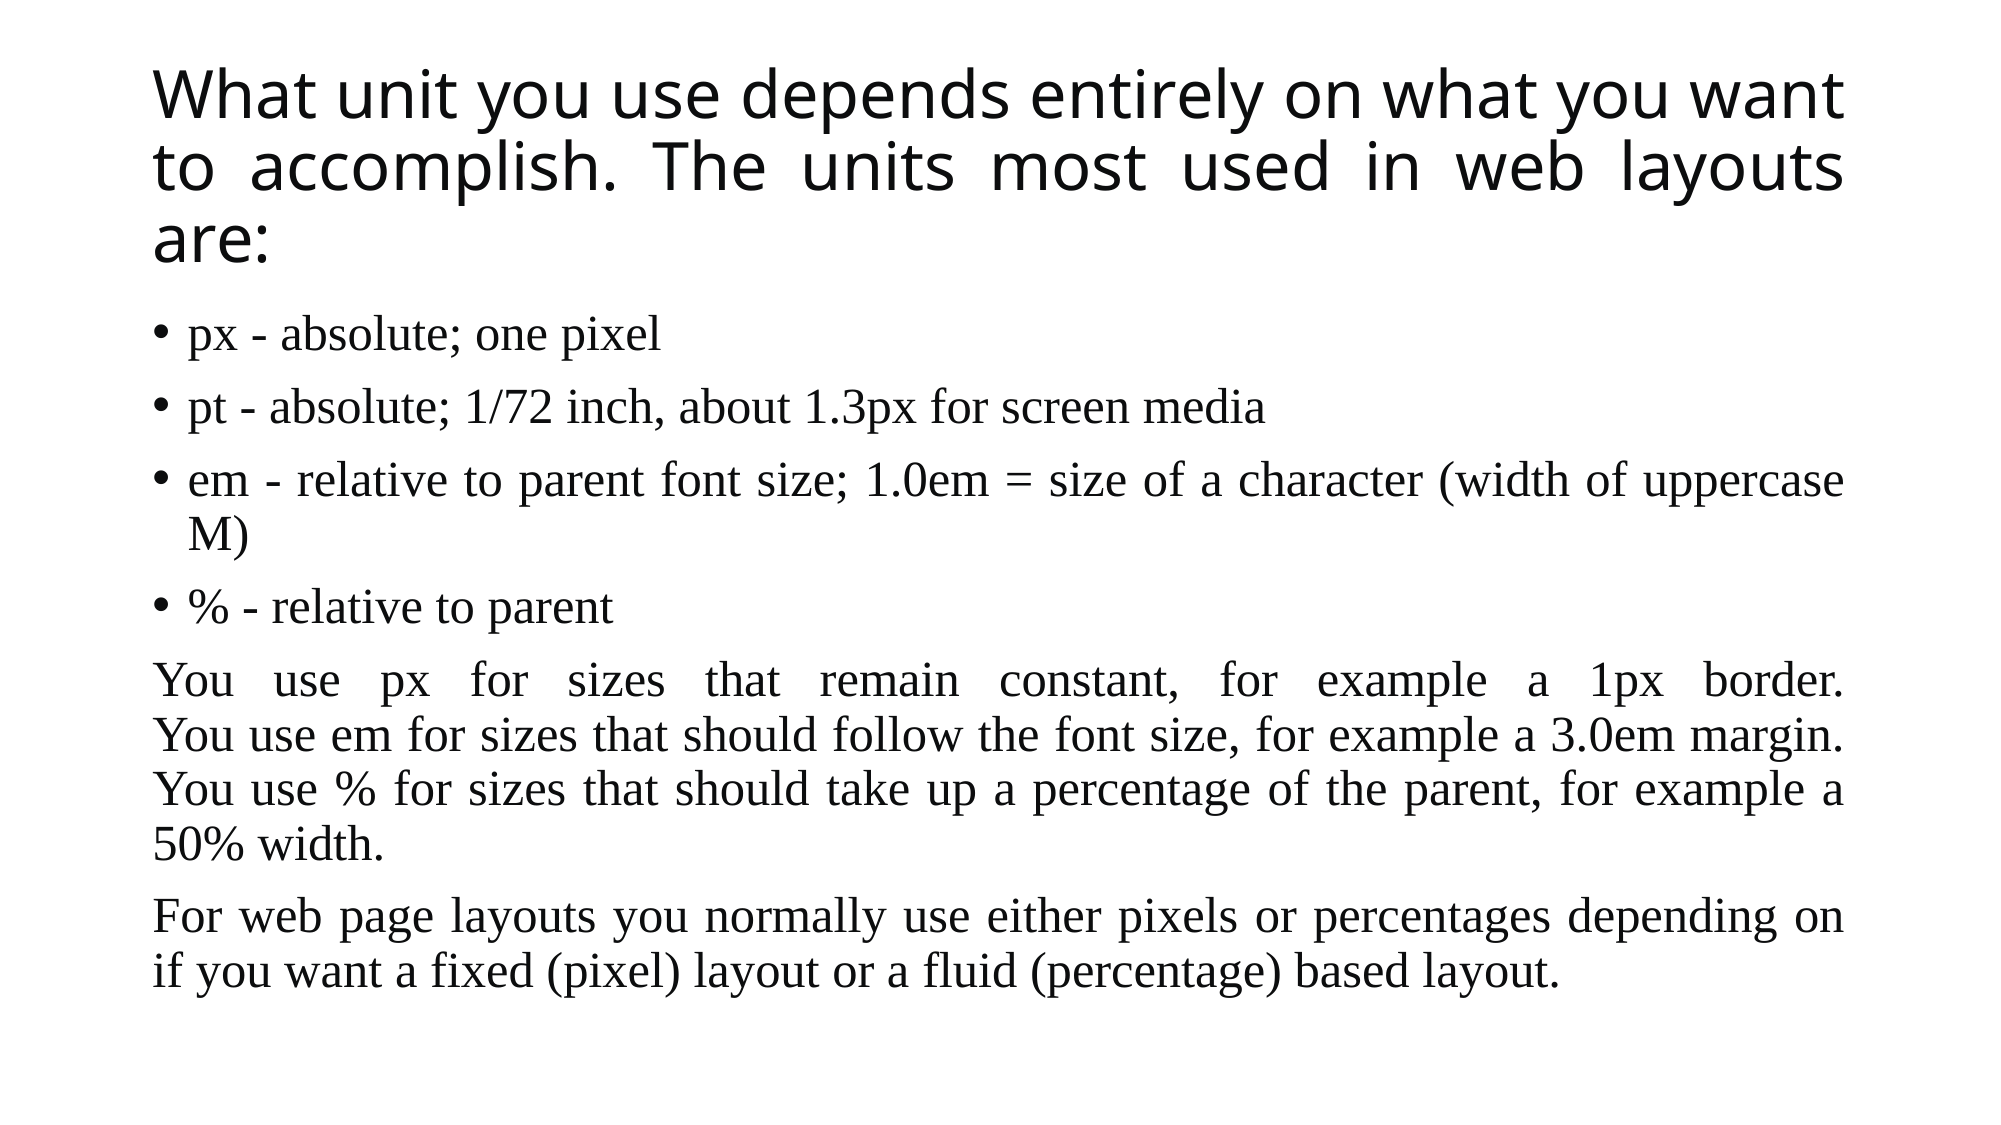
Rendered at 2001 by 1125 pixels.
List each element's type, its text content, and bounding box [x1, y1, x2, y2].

list px - absolute; one pixel pt - absolute; 1/72 inch, about 1.3px for screen media em - relative to parent font size; 1.0em = size of a character (width of uppercase M) % - relative to parent You use px for sizes that remain constant, for example a 1px border. You use em for sizes that should follow the font size, for example a 3.0em margin. You use % for sizes that should take up a percentage of the parent, for example a 50% width. For web page layouts you normally use either pixels or percentages depending on if you want a fixed (pixel) layout or a fluid (percentage) based layout. [137, 299, 1863, 1014]
title What unit you use depends entirely on what you want to accomplish. The units most used in web layouts are: [137, 59, 1863, 278]
